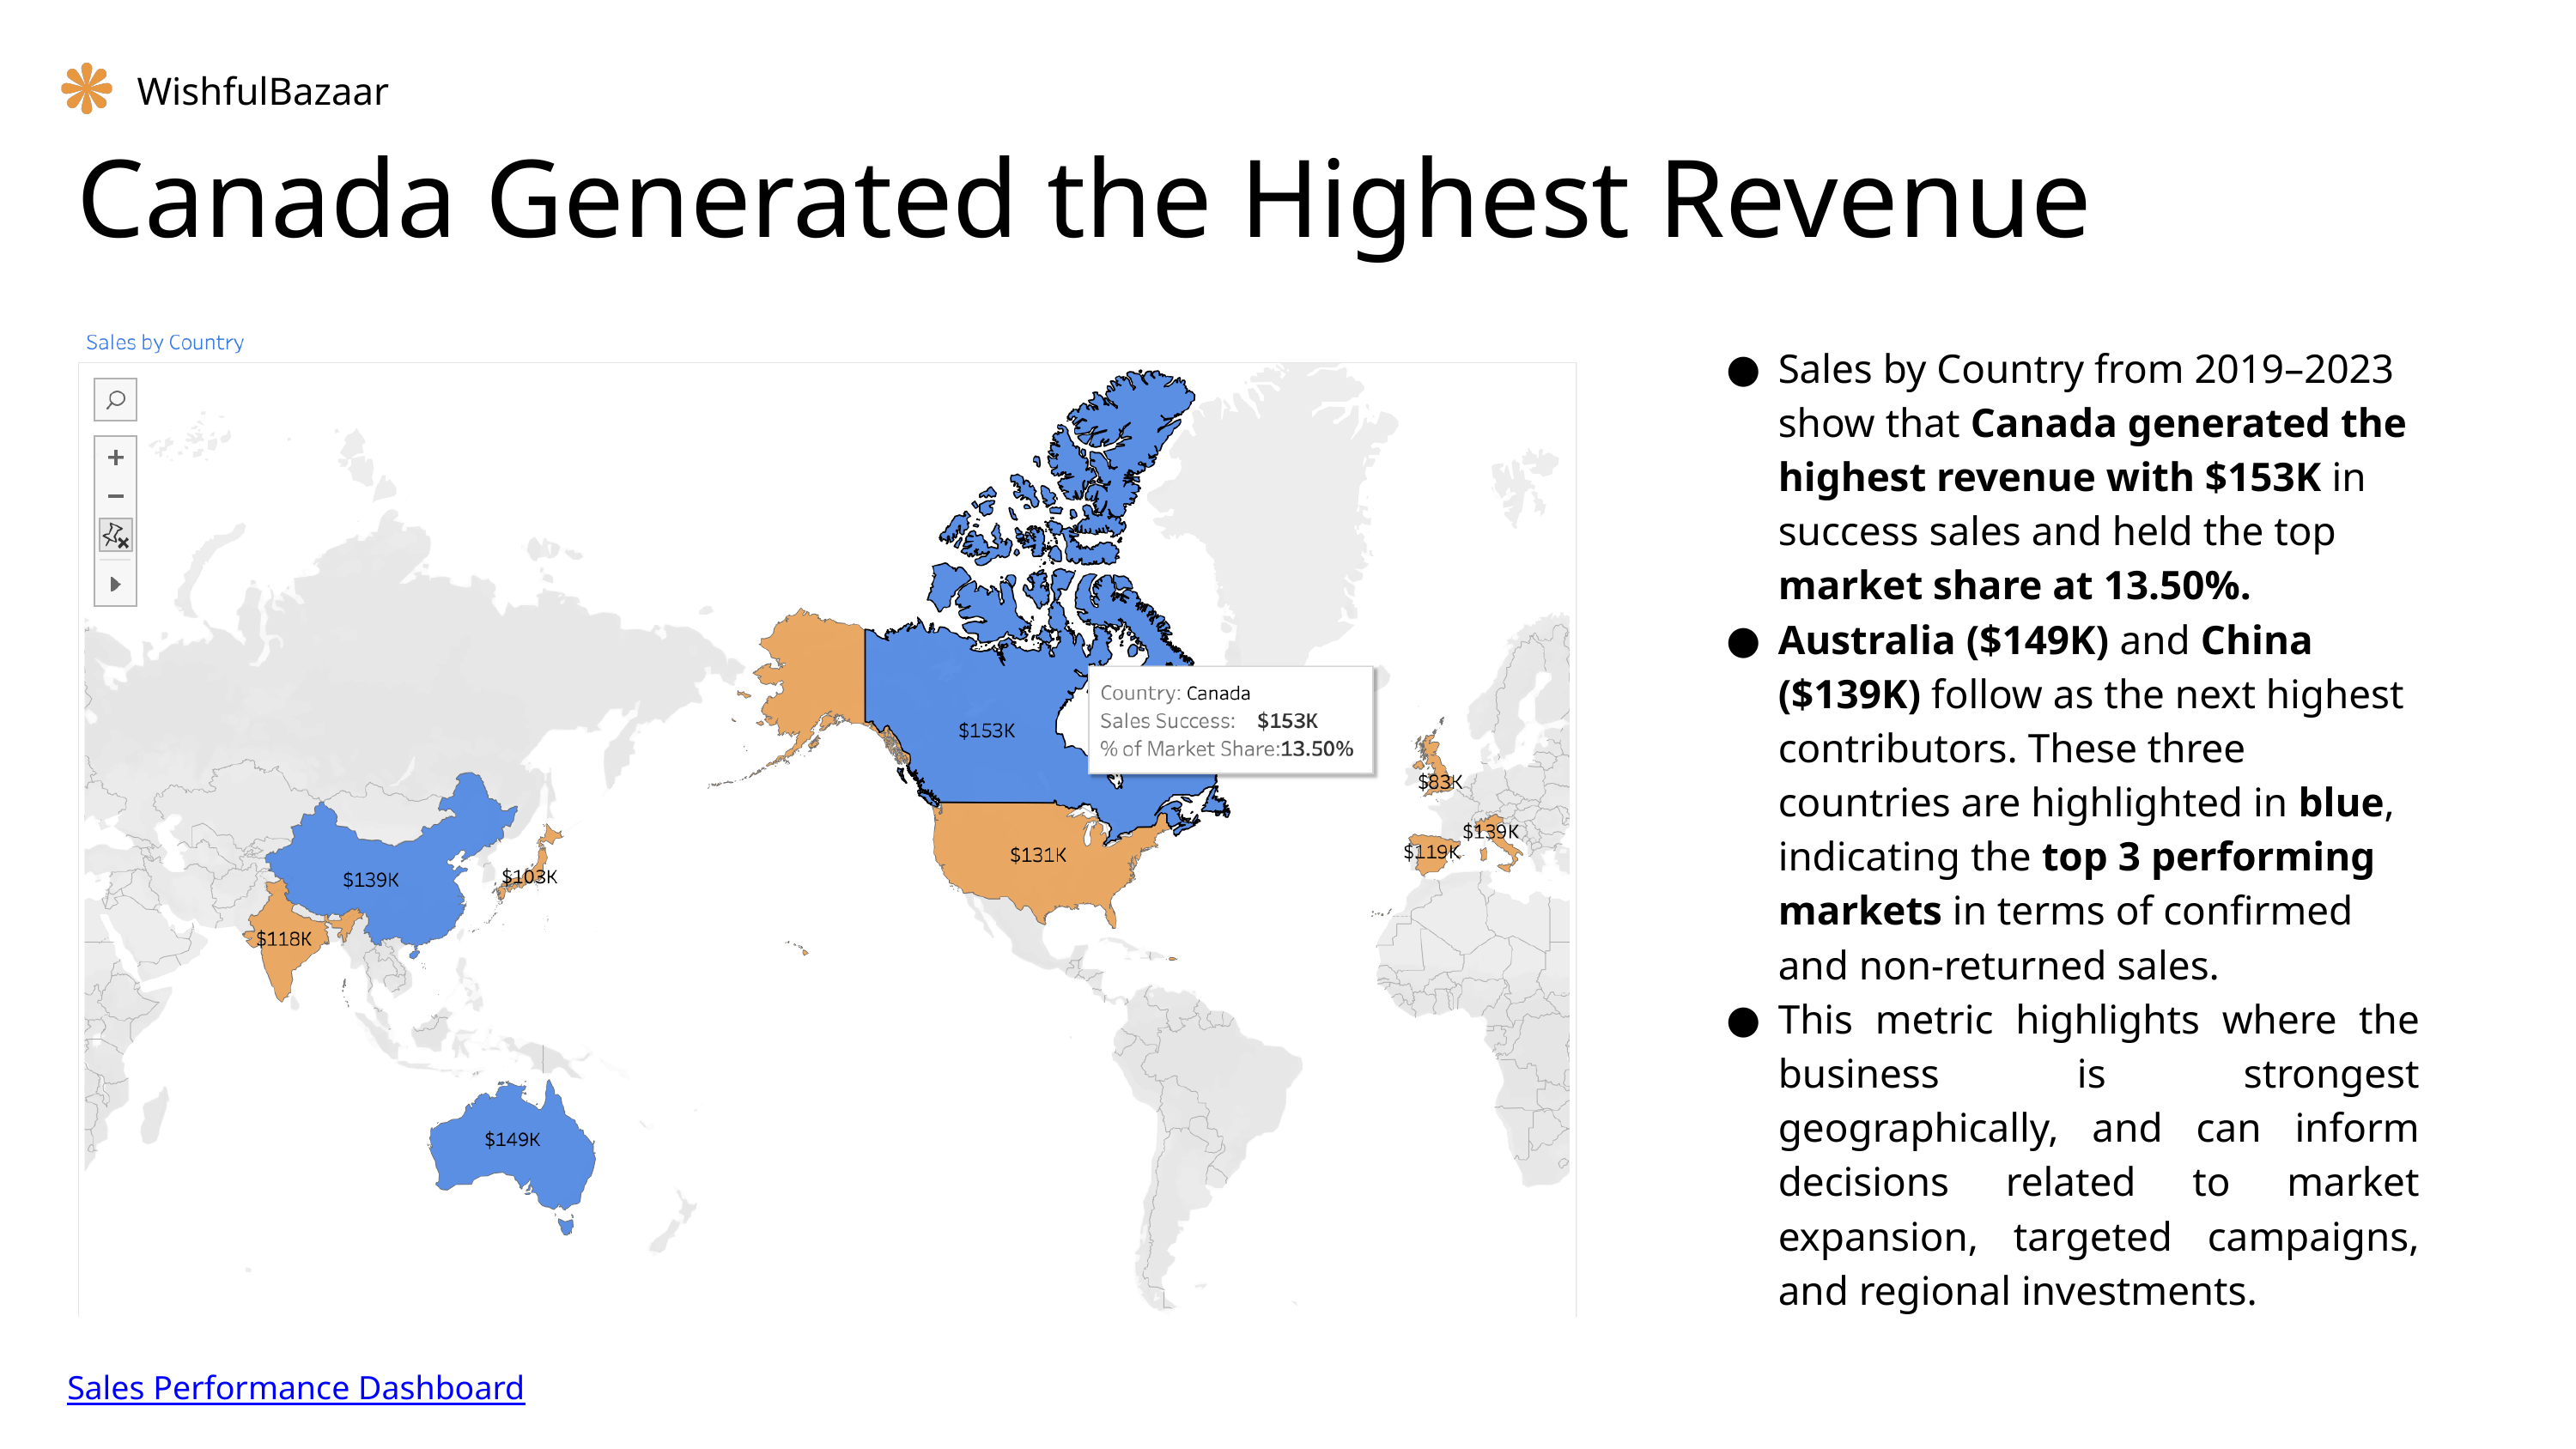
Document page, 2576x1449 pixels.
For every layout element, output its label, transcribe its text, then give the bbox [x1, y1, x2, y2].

text_box Sales Performance Dashboard [54, 1337, 1533, 1425]
text_box [61, 63, 112, 114]
picture [76, 311, 1577, 1317]
text_box Canada Generated the Highest Revenue [76, 147, 2421, 260]
text_box WishfulBazaar [137, 74, 424, 114]
text_box Sales by Country from 2019–2023 show that Canada generated the highest revenue with $153K in success sales and held the top market share at 13.50%. Australia ($149K) and China ($139K) follow as the next highest contributors. These three countries are highlighted in blue, indicating the top 3 performing markets in terms of confirmed and non-returned sales. This metric highlights where the business is strongest geographically, and can inform decisions related to market expansion, targeted campaigns, and regional investments. [1713, 336, 2421, 1313]
